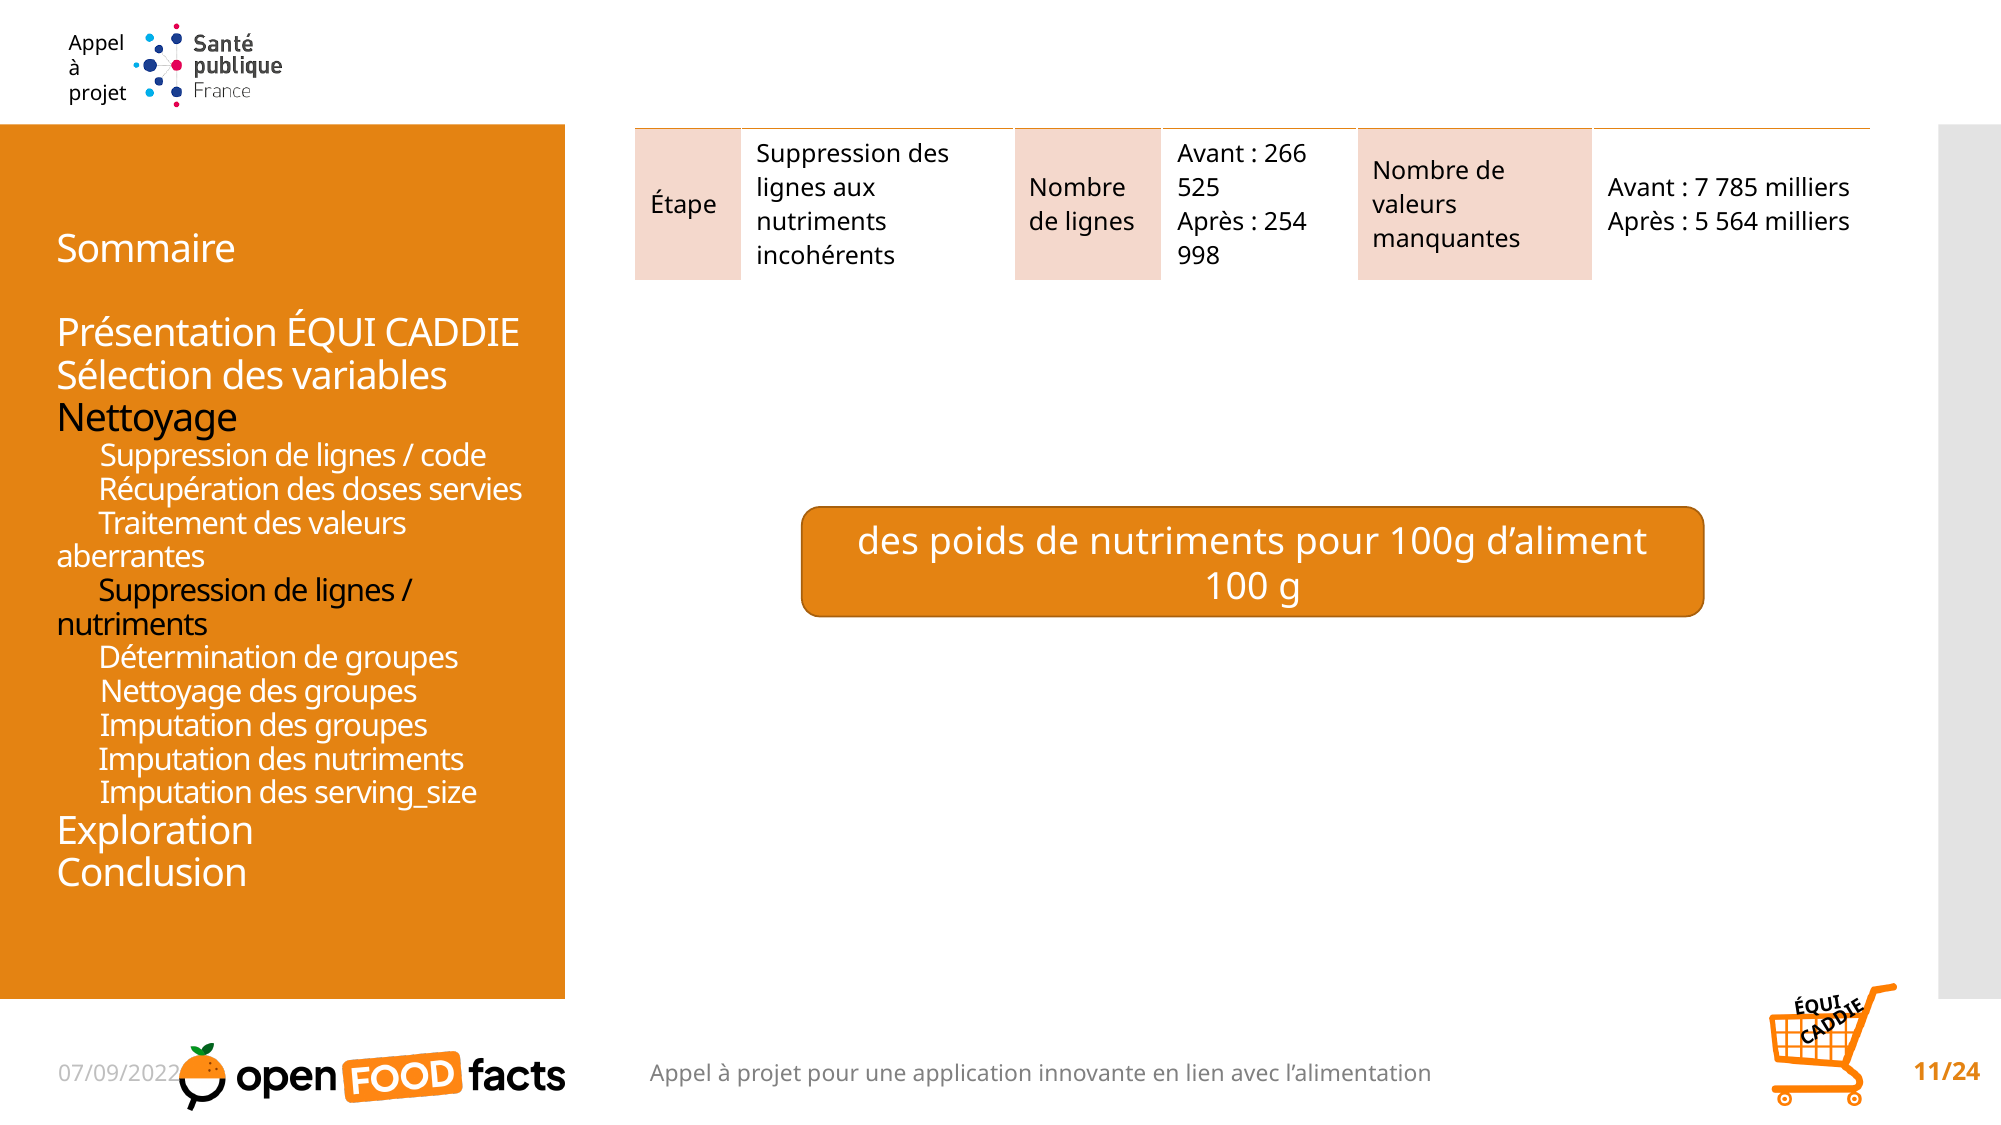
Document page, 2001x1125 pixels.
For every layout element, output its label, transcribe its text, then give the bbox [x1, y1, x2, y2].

slide_number 11/24 [1744, 1042, 1996, 1103]
table_header Nombre de valeurs manquantes [1358, 129, 1592, 280]
picture [1769, 983, 1897, 1042]
picture [98, 14, 321, 115]
footer Appel à projet pour une application innovante en lien avec l’alimentation [634, 1042, 1605, 1103]
picture [179, 1043, 565, 1111]
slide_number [43, 1042, 493, 1103]
title Sommaire Présentation ÉQUI CADDIE Sélection des variables Nettoyage Suppression de lignes / code Récupération des doses servies Traitement des valeurs aberrantes Suppression de lignes / nutriments Détermination de groupes Nettoyage des groupes Imputation des groupes Imputation des nutriments Imputation des serving_size Exploration Conclusion [41, 184, 545, 940]
table_header Nombre de lignes [1015, 129, 1161, 280]
table_header Avant : 266 525 Après : 254 998 [1163, 129, 1356, 280]
table_header Avant : 7 785 milliers Après : 5 564 milliers [1594, 129, 1870, 280]
table_header Suppression des lignes aux nutriments incohérents [742, 129, 1013, 280]
table_header Étape [635, 129, 741, 280]
